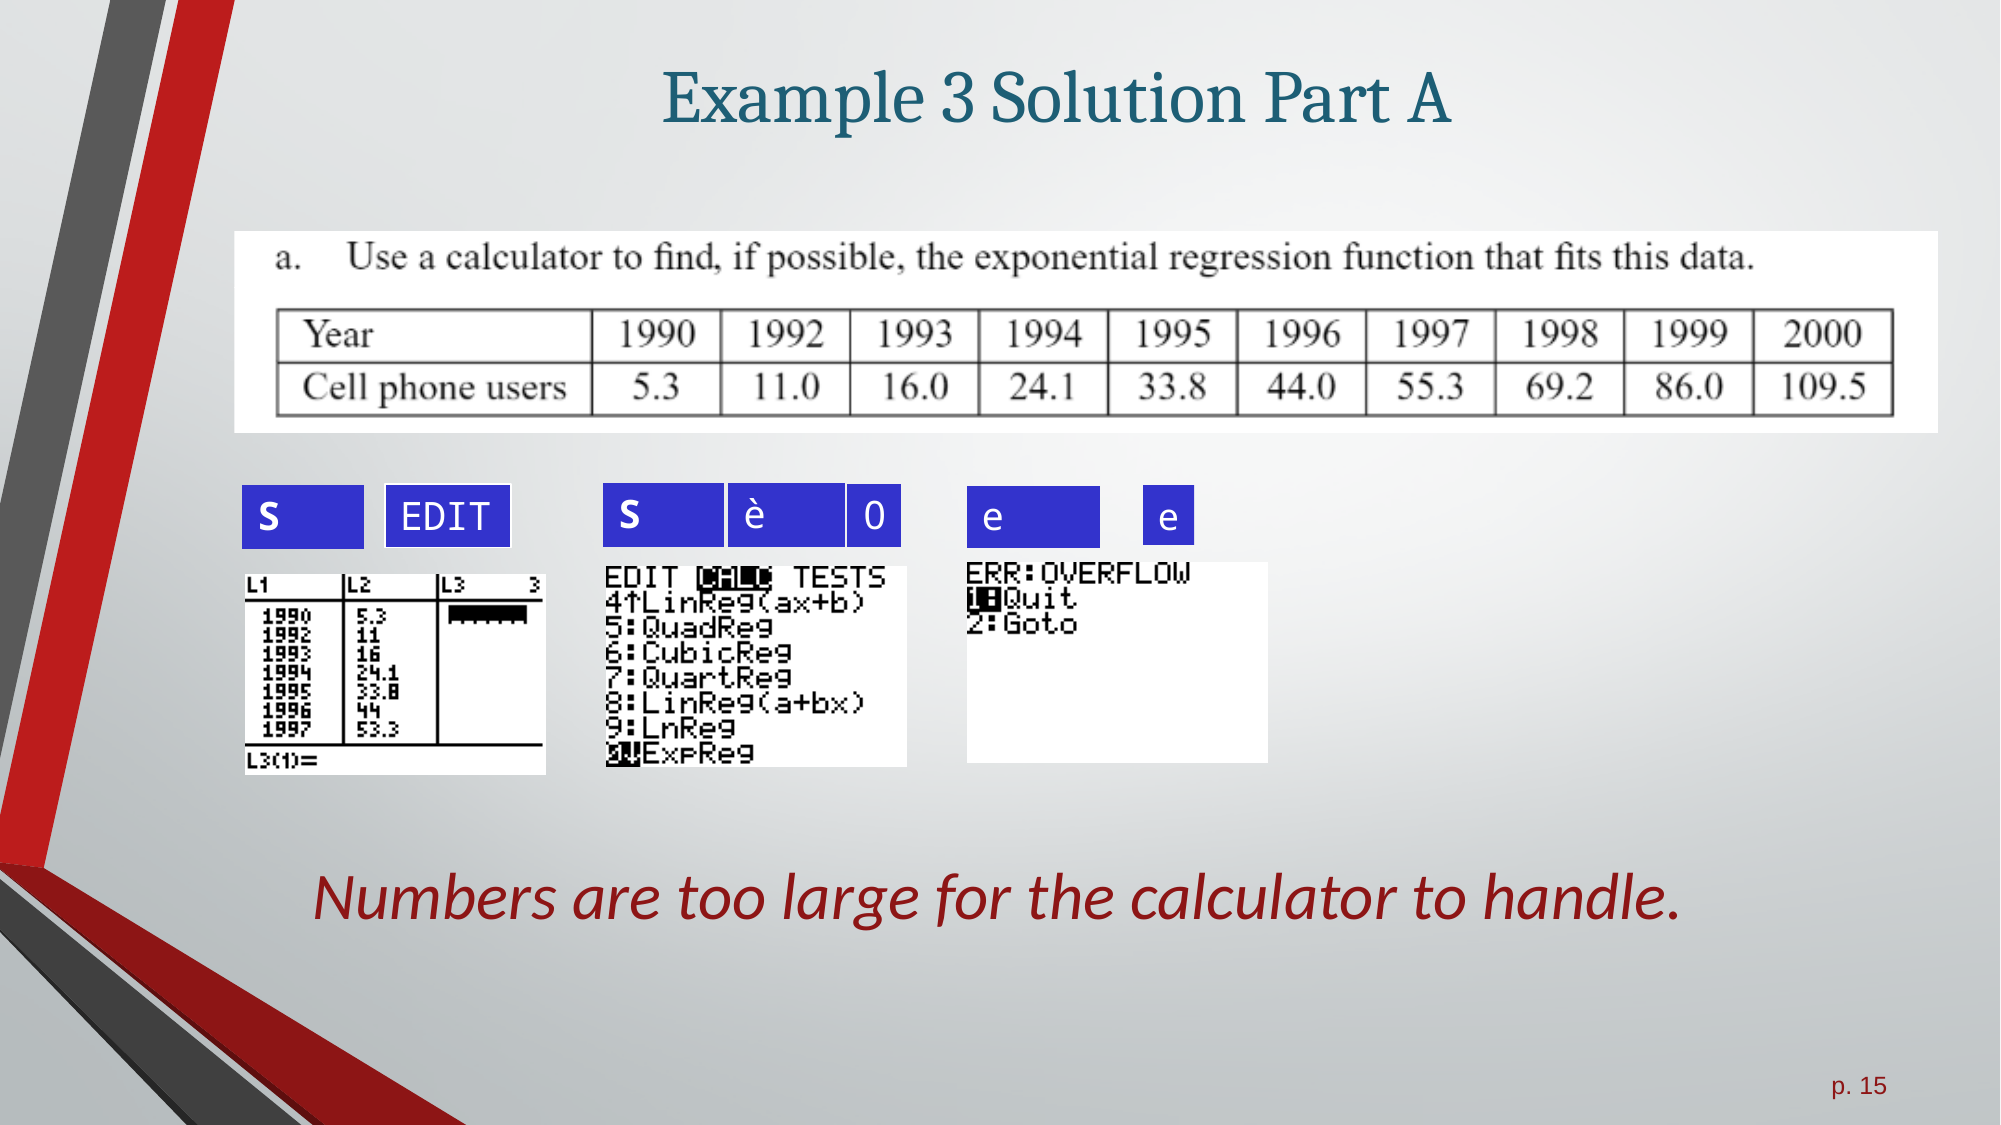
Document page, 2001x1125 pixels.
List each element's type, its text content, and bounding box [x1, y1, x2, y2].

picture [594, 477, 925, 563]
text_box Numbers are too large for the calculator to handle. [297, 845, 1733, 941]
picture [606, 566, 907, 768]
picture [233, 479, 373, 564]
picture [234, 230, 1939, 433]
picture [375, 477, 516, 562]
title Example 3 Solution Part A [214, 39, 1900, 145]
picture [956, 480, 1268, 763]
text_box e [1143, 485, 1195, 545]
picture [245, 574, 546, 776]
